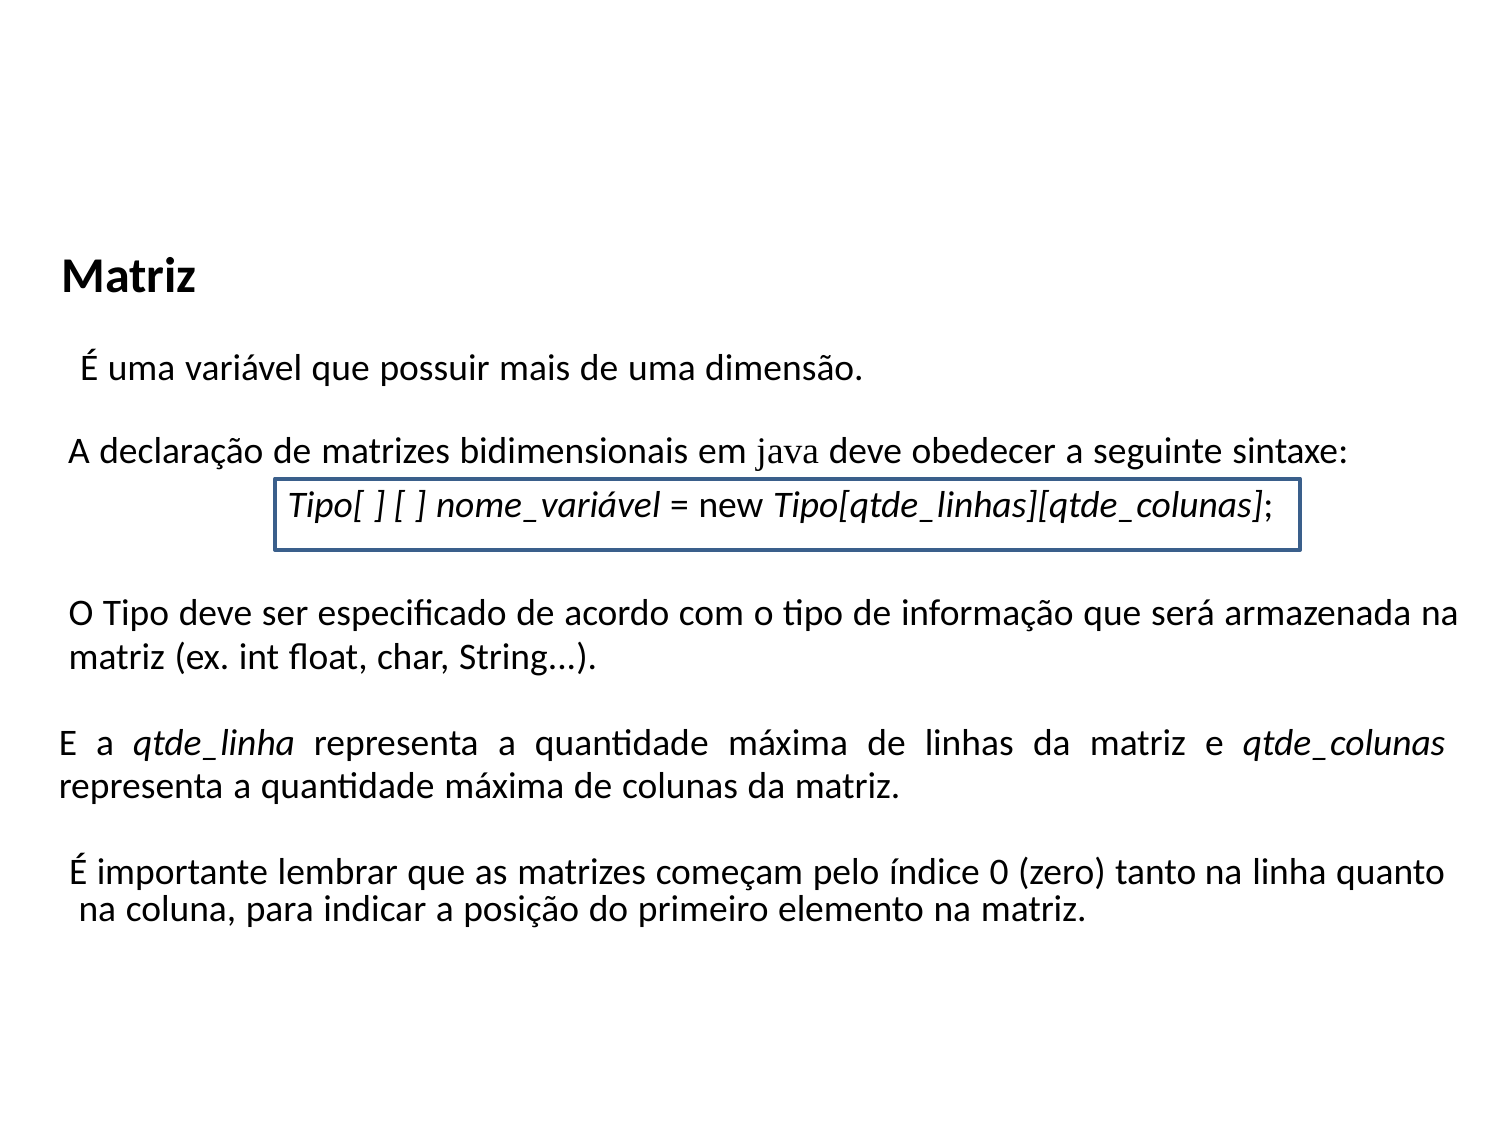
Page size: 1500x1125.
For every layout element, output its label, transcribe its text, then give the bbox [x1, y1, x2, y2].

text_box O Tipo deve ser especificado de acordo com o tipo de informação que será armazenada na matriz (ex. int float, char, String...). [68, 595, 1459, 685]
text_box A declaração de matrizes bidimensionais em java deve obedecer a seguinte sintaxe: [68, 433, 1349, 479]
text_box [273, 477, 1302, 552]
text_box Matriz [61, 252, 197, 310]
text_box É uma variável que possuir mais de uma dimensão. [80, 349, 865, 395]
text_box É importante lembrar que as matrizes começam pelo índice 0 (zero) tanto na linha quanto na coluna, para indicar a posição do primeiro elemento na matriz. [69, 854, 1446, 937]
text_box E a qtde_linha representa a quantidade máxima de linhas da matriz e qtde_colunas representa a quantidade máxima de colunas da matriz. [58, 725, 1446, 814]
